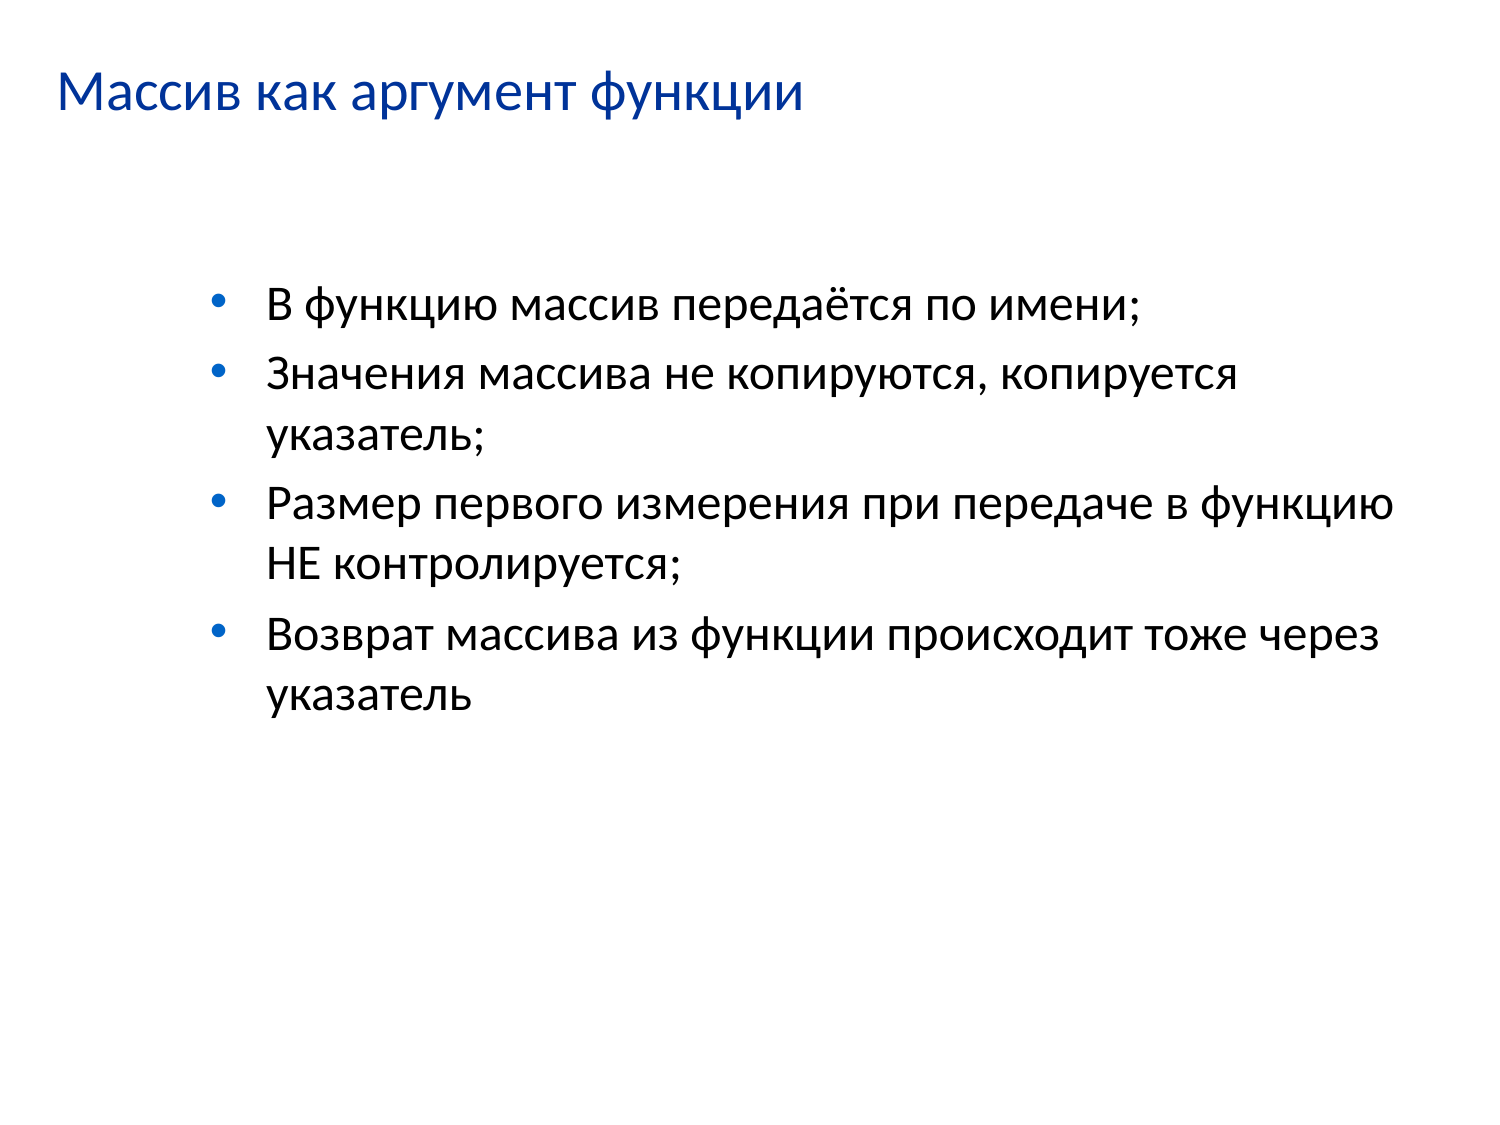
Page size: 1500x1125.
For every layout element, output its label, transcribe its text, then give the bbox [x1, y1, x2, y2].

list В функцию массив передаётся по имени; Значения массива не копируются, копируется указатель; Размер первого измерения при передаче в функцию НЕ контролируется; Возврат массива из функции происходит тоже через указатель [194, 262, 1459, 1005]
title Массив как аргумент функции [41, 45, 1459, 185]
